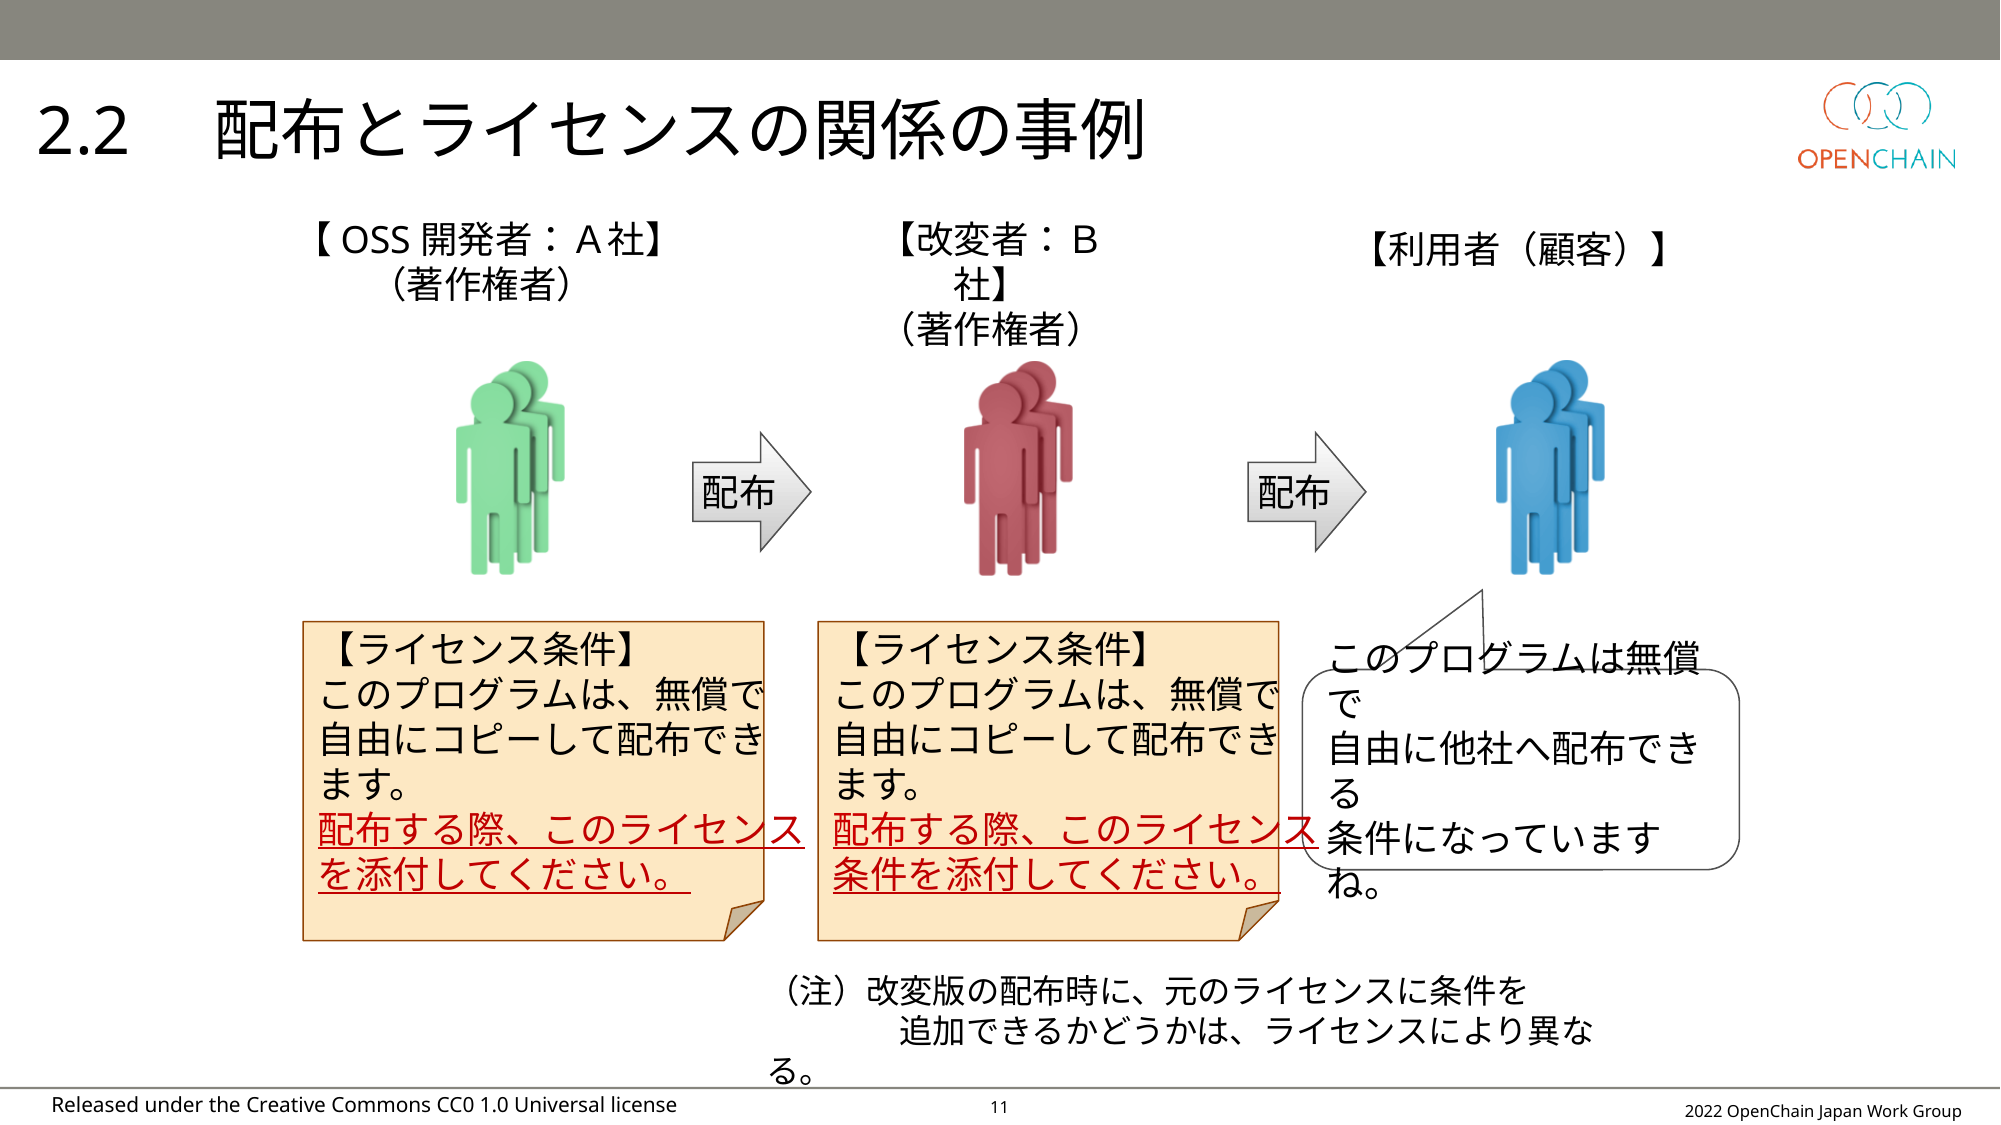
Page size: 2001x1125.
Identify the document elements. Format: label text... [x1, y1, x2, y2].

slide_number 10 [940, 1091, 1059, 1125]
text_box 【OSS開発者：Ａ社】 （著作権者） [279, 208, 741, 313]
text_box 配布 [692, 432, 812, 551]
picture [456, 361, 565, 575]
text_box 【ライセンス条件】 このプログラムは、無償で 自由にコピーして配布でき ます。 配布する際、このライセンス 条件を添付してください。 [818, 621, 1279, 941]
text_box 配布 [1248, 432, 1366, 551]
picture [1495, 360, 1605, 575]
text_box 【改変者：Ｂ社】 （著作権者） [834, 208, 1148, 358]
text_box 【ライセンス条件】 このプログラムは、無償で 自由にコピーして配布でき ます。 配布する際、このライセンス を添付してください。 [303, 621, 764, 941]
picture [1798, 82, 1955, 169]
text_box （注）改変版の配布時に、元のライセンスに条件を 追加できるかどうかは、ライセンスにより異なる。 [751, 963, 1633, 1098]
picture [964, 361, 1074, 576]
text_box このプログラムは無償で 自由に他社へ配布できる 条件になっていますね。 [1302, 590, 1740, 870]
title 2.2 配布とライセンスの関係の事例 [19, 70, 1398, 185]
text_box 【利用者（顧客）】 [1330, 218, 1709, 279]
